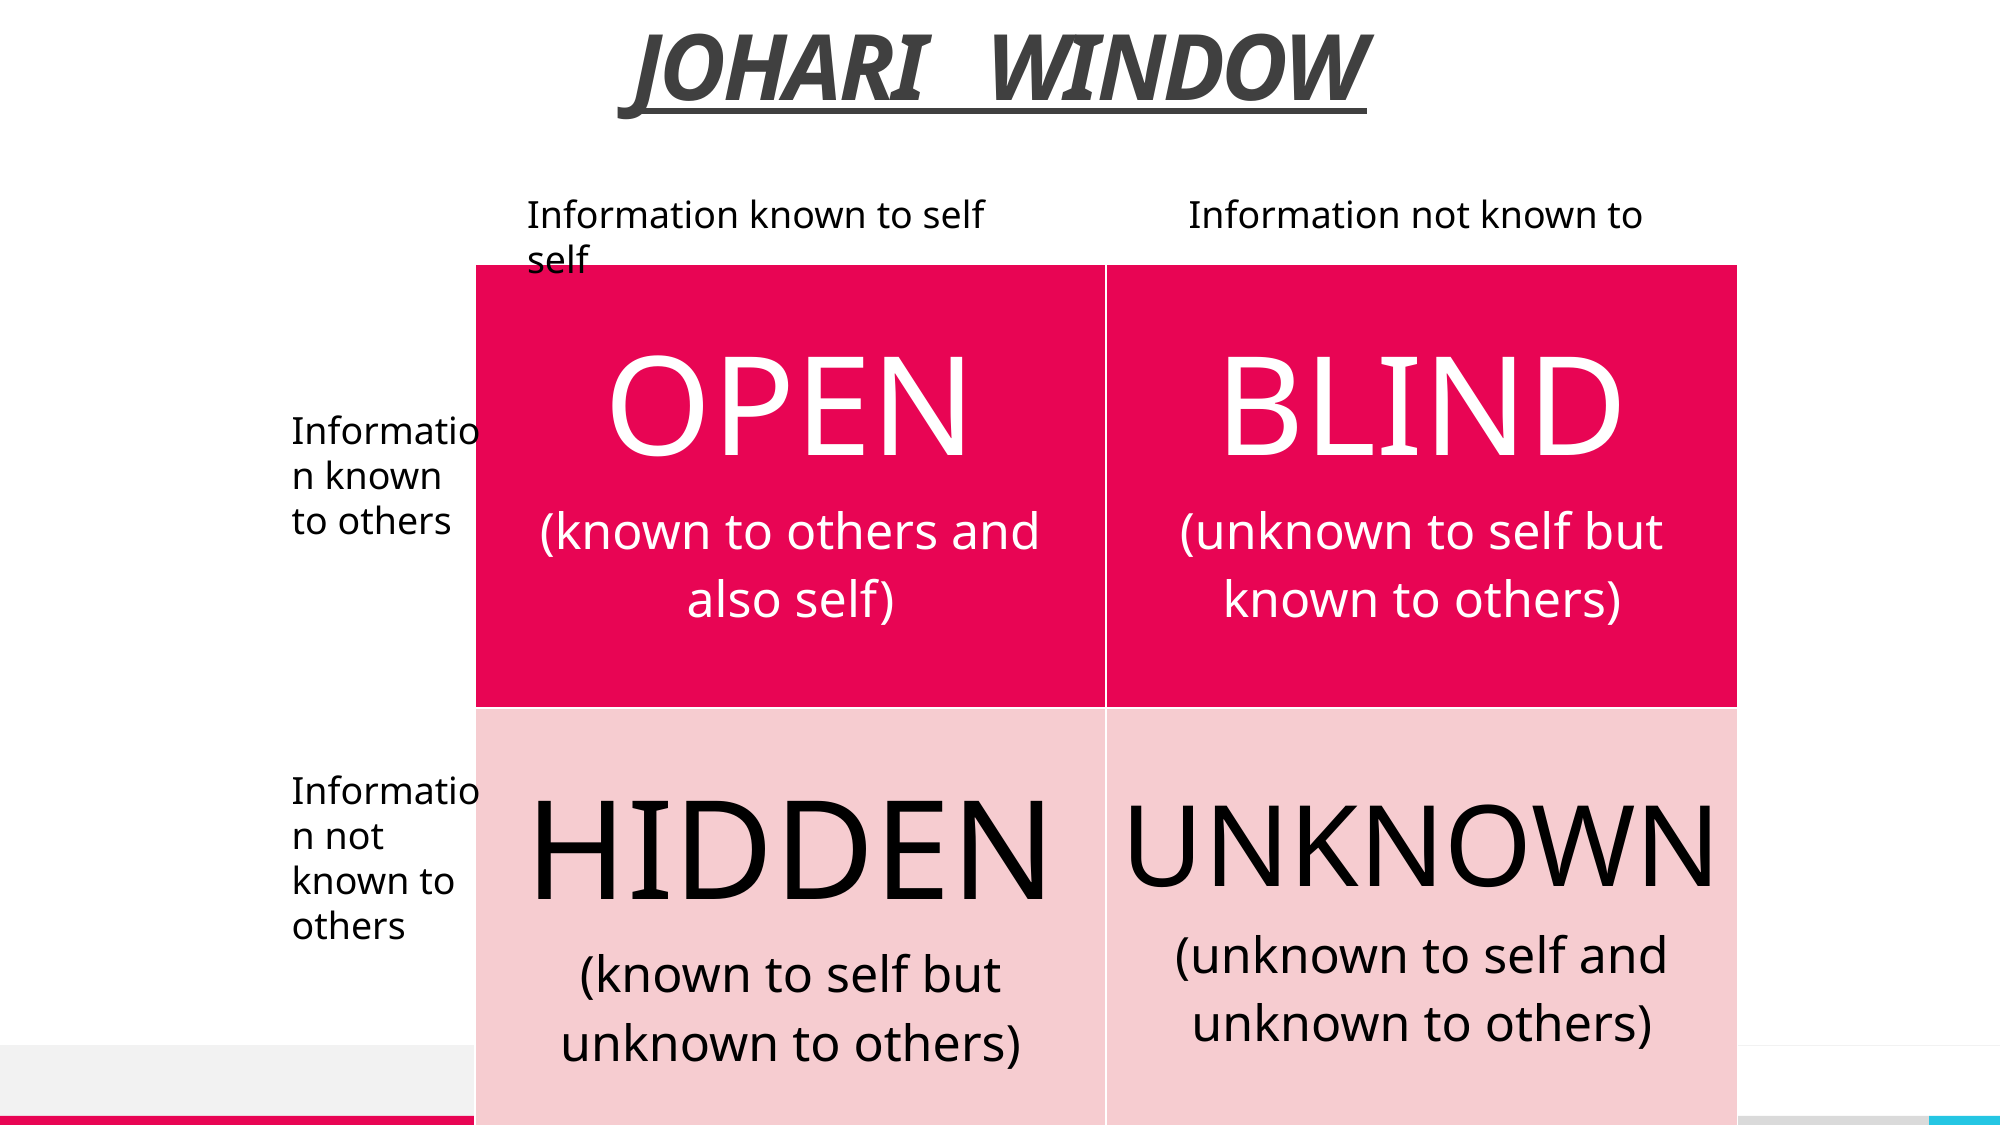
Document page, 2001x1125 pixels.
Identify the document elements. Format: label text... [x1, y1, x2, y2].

text_box Information known to others Information not known to others [276, 264, 500, 954]
text_box Information known to self Information not known to self [512, 184, 1725, 289]
title JOHARI WINDOW [0, 12, 2000, 131]
table_cell HIDDEN (known to self but unknown to others) [476, 709, 1105, 1125]
table_header OPEN (known to others and also self) [500, 265, 1105, 707]
table_header BLIND (unknown to self but known to others) [1107, 265, 1737, 707]
table_cell UNKNOWN (unknown to self and unknown to others) [1107, 709, 1737, 1125]
